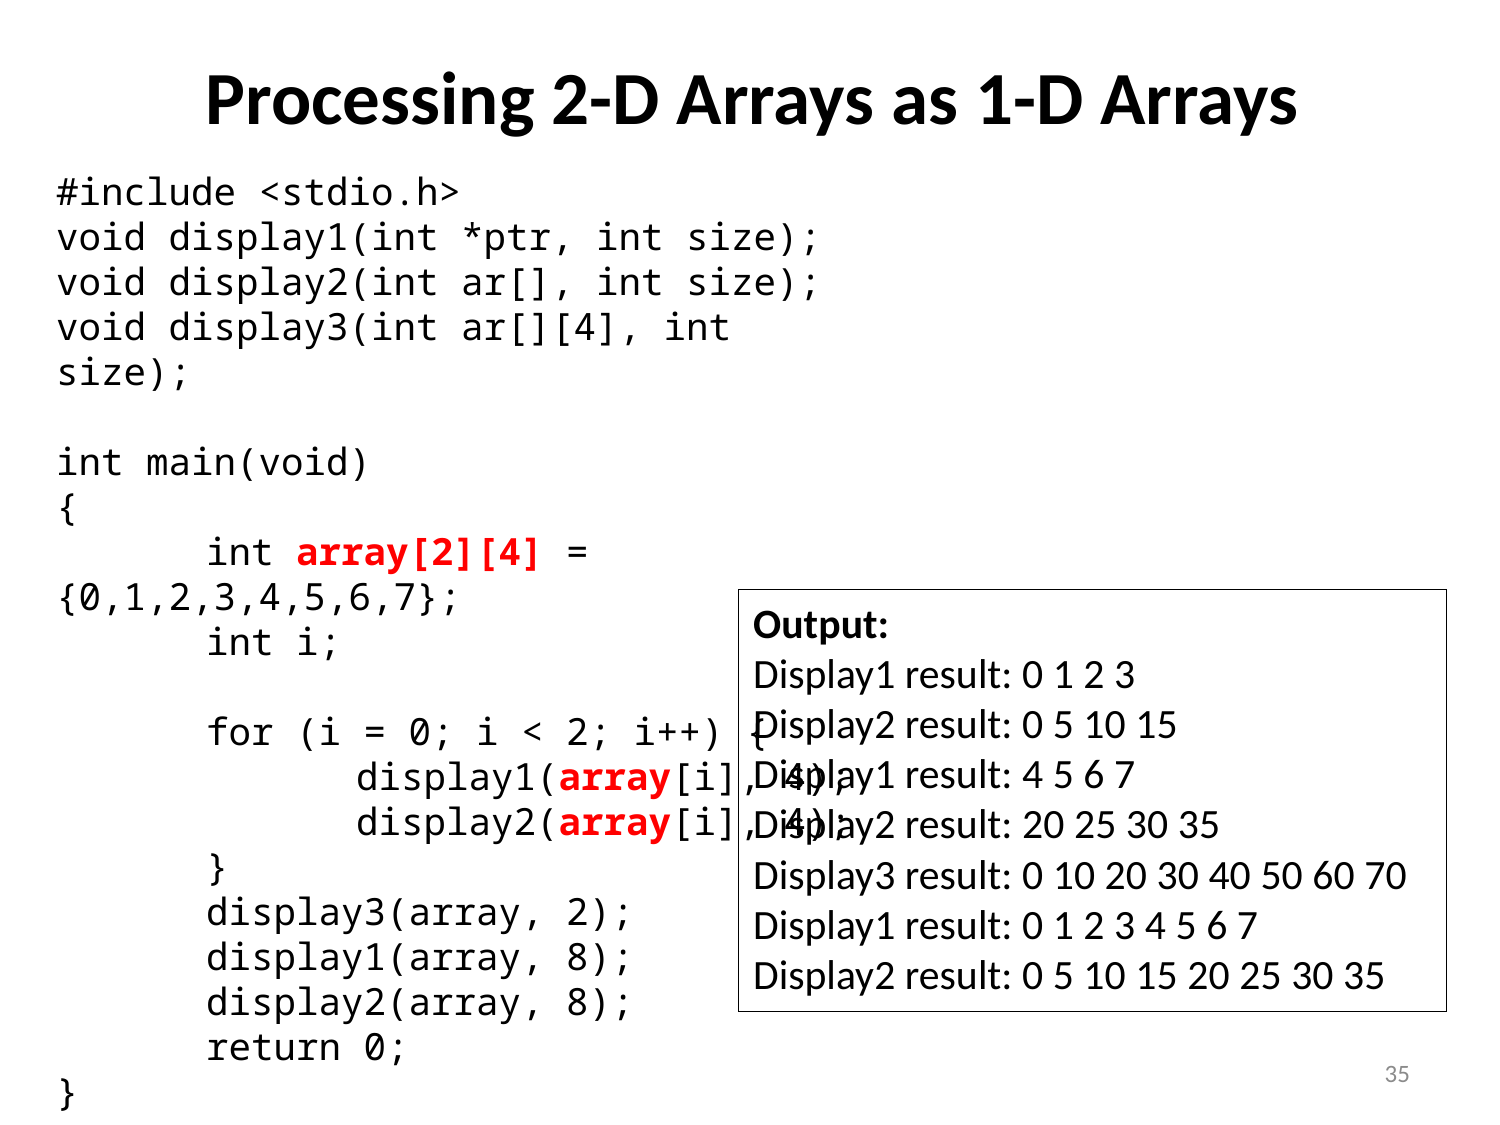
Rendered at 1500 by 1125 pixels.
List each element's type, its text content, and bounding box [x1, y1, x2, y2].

list Output: Display1 result: 0 1 2 3 Display2 result: 0 5 10 15 Display1 result: 4 5 6 7 Display2 result: 20 25 30 35 Display3 result: 0 10 20 30 40 50 60 70 Display1 result: 0 1 2 3 4 5 6 7 Display2 result: 0 5 10 15 20 25 30 35 [880, 589, 1447, 1012]
title Processing 2-D Arrays as 1-D Arrays [77, 30, 1428, 159]
slide_number 35 [1074, 1042, 1425, 1103]
text_box #include <stdio.h> void display1(int *ptr, int size); void display2(int ar[], int size); void display3(int ar[][4], int size); int main(void) { int array[2][4] = {0,1,2,3,4,5,6,7}; int i; for (i = 0; i < 2; i++) { display1(array[i], 4); display2(array[i], 4); } display3(array, 2); display1(array, 8); display2(array, 8); return 0; } [41, 160, 880, 1121]
